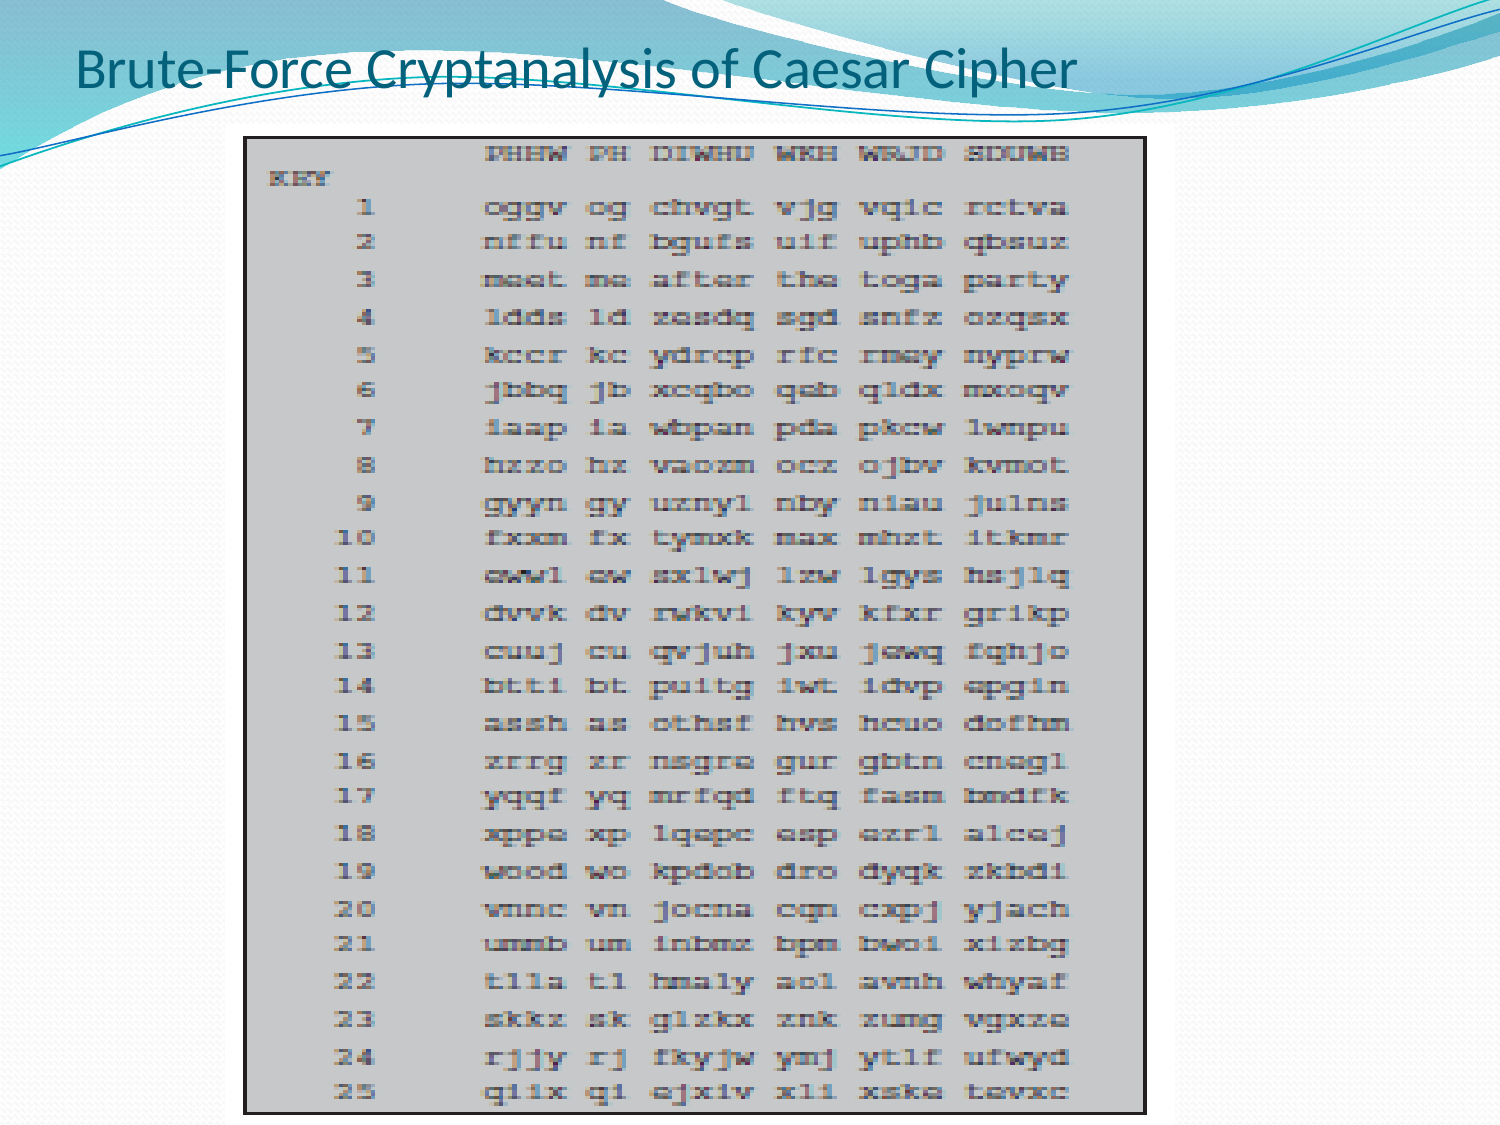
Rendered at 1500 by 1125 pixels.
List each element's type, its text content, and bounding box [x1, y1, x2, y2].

picture [224, 124, 1176, 1125]
title Brute-Force Cryptanalysis of Caesar Cipher [75, 0, 1425, 100]
